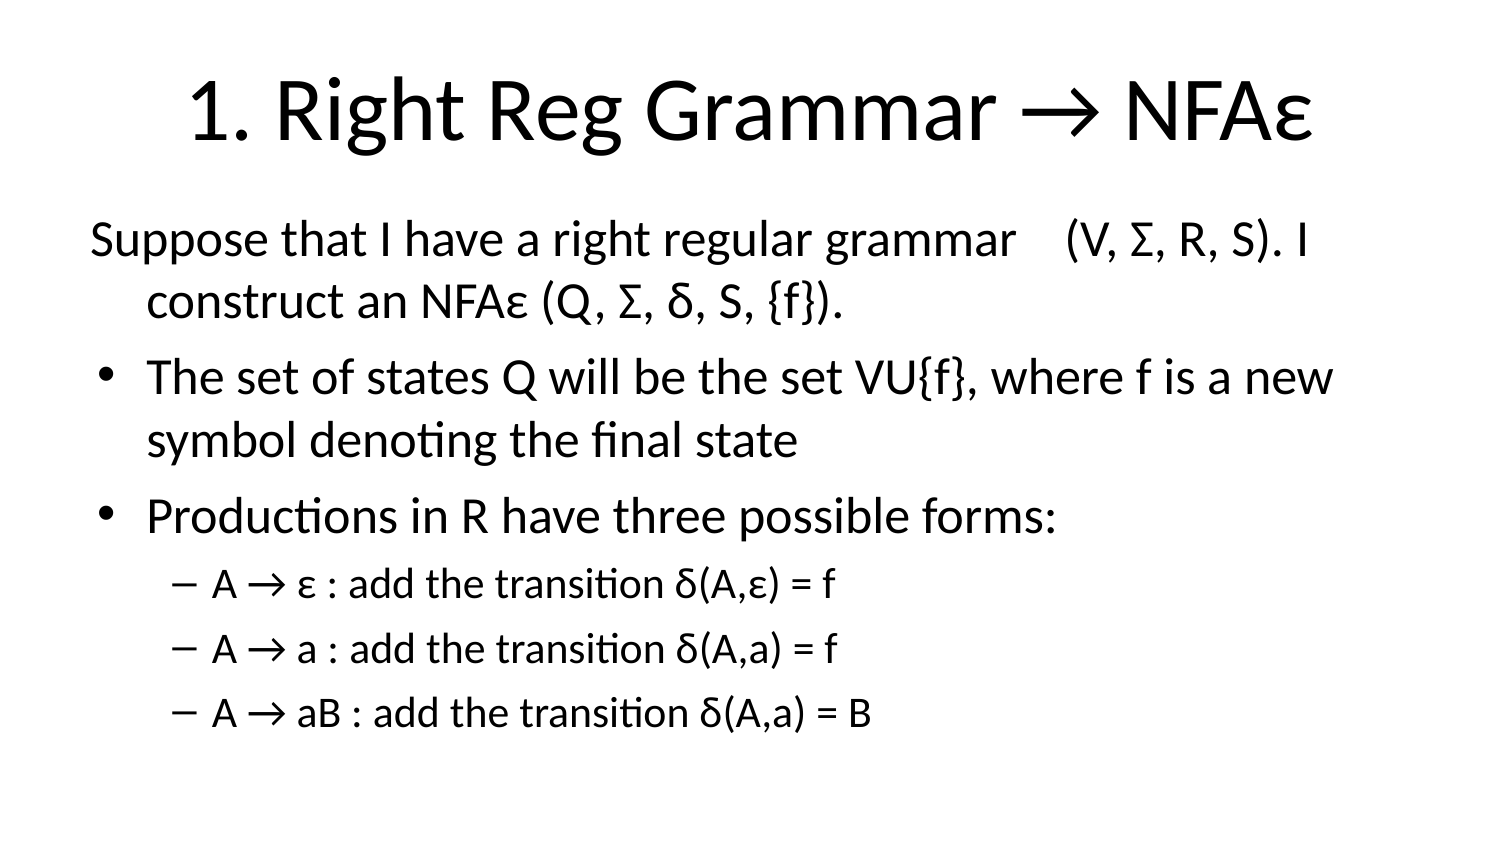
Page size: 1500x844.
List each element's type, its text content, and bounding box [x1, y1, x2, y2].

title 1. Right Reg Grammar → NFAε [75, 33, 1425, 175]
list Suppose that I have a right regular grammar (V, Σ, R, S). I construct an NFAε (Q, Σ, δ, S, {f}). The set of states Q will be the set VU{f}, where f is a new symbol denoting the final state Productions in R have three possible forms: A → ε : add the transition δ(Α,ε) = f A → a : add the transition δ(A,a) = f A → aB : add the transition δ(Α,a) = B [75, 196, 1425, 805]
